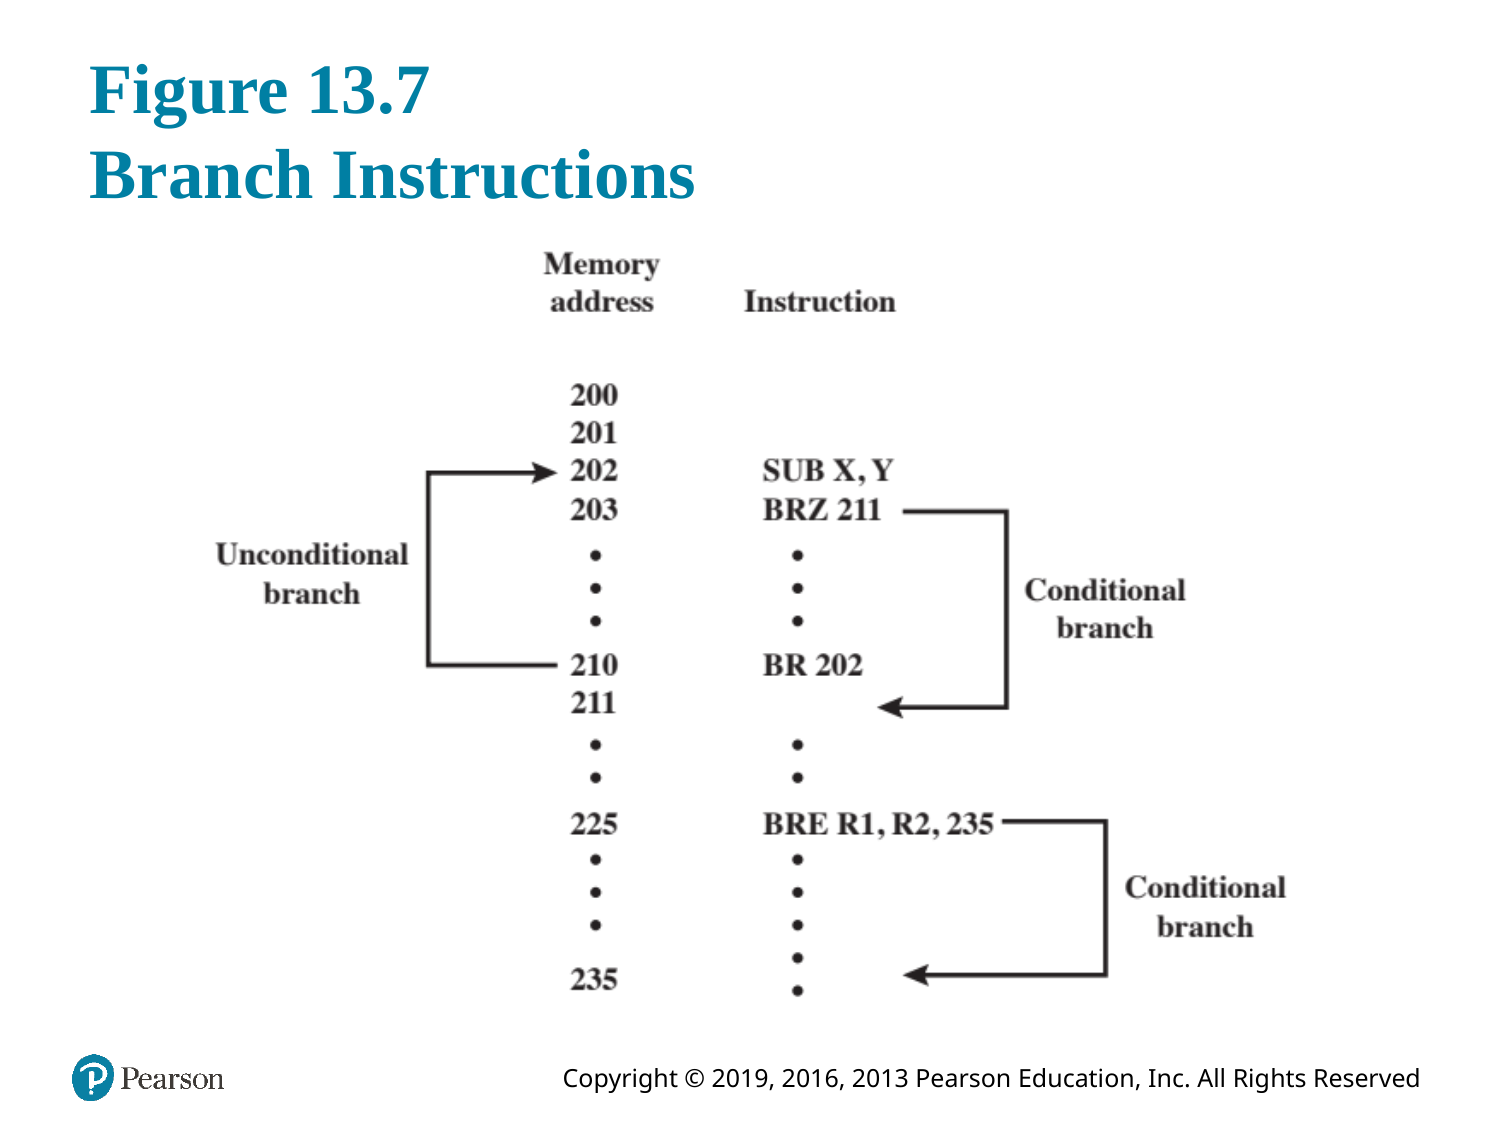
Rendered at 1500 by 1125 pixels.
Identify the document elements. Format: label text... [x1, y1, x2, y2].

picture [72, 1088, 82, 1101]
picture [206, 243, 1294, 1012]
picture [99, 1054, 224, 1101]
picture [81, 1063, 106, 1088]
title Figure 13.7 Branch Instructions [75, 39, 1425, 220]
picture [72, 1054, 88, 1070]
